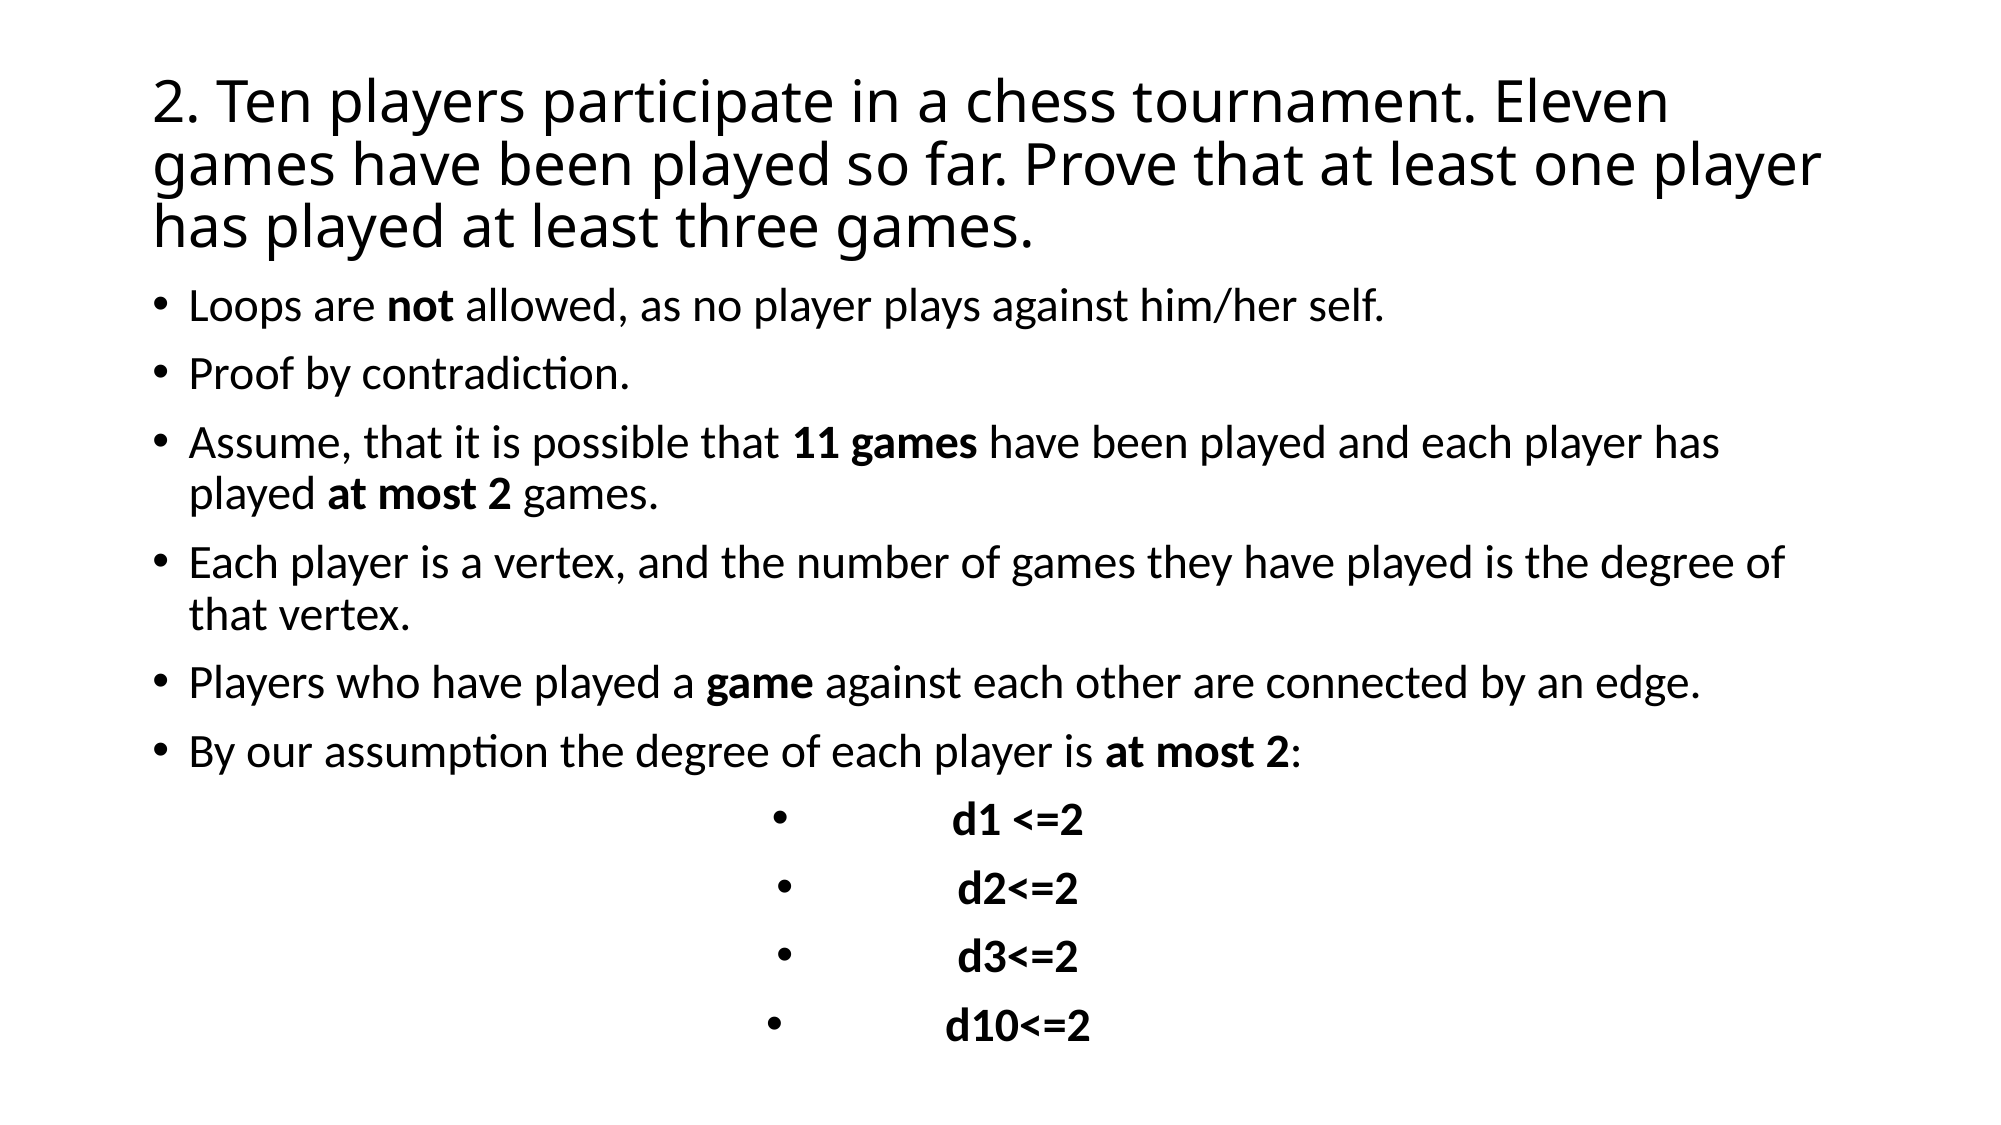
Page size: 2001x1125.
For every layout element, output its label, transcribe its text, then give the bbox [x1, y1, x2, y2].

list Loops are not allowed, as no player plays against him/her self. Proof by contradiction. Assume, that it is possible that 11 games have been played and each player has played at most 2 games. Each player is a vertex, and the number of games they have played is the degree of that vertex. Players who have played a game against each other are connected by an edge. By our assumption the degree of each player is at most 2: d1 <=2 d2<=2 d3<=2 d10<=2 [137, 272, 1863, 1066]
title 2. Ten players participate in a chess tournament. Eleven games have been played so far. Prove that at least one player has played at least three games. [137, 59, 1863, 272]
